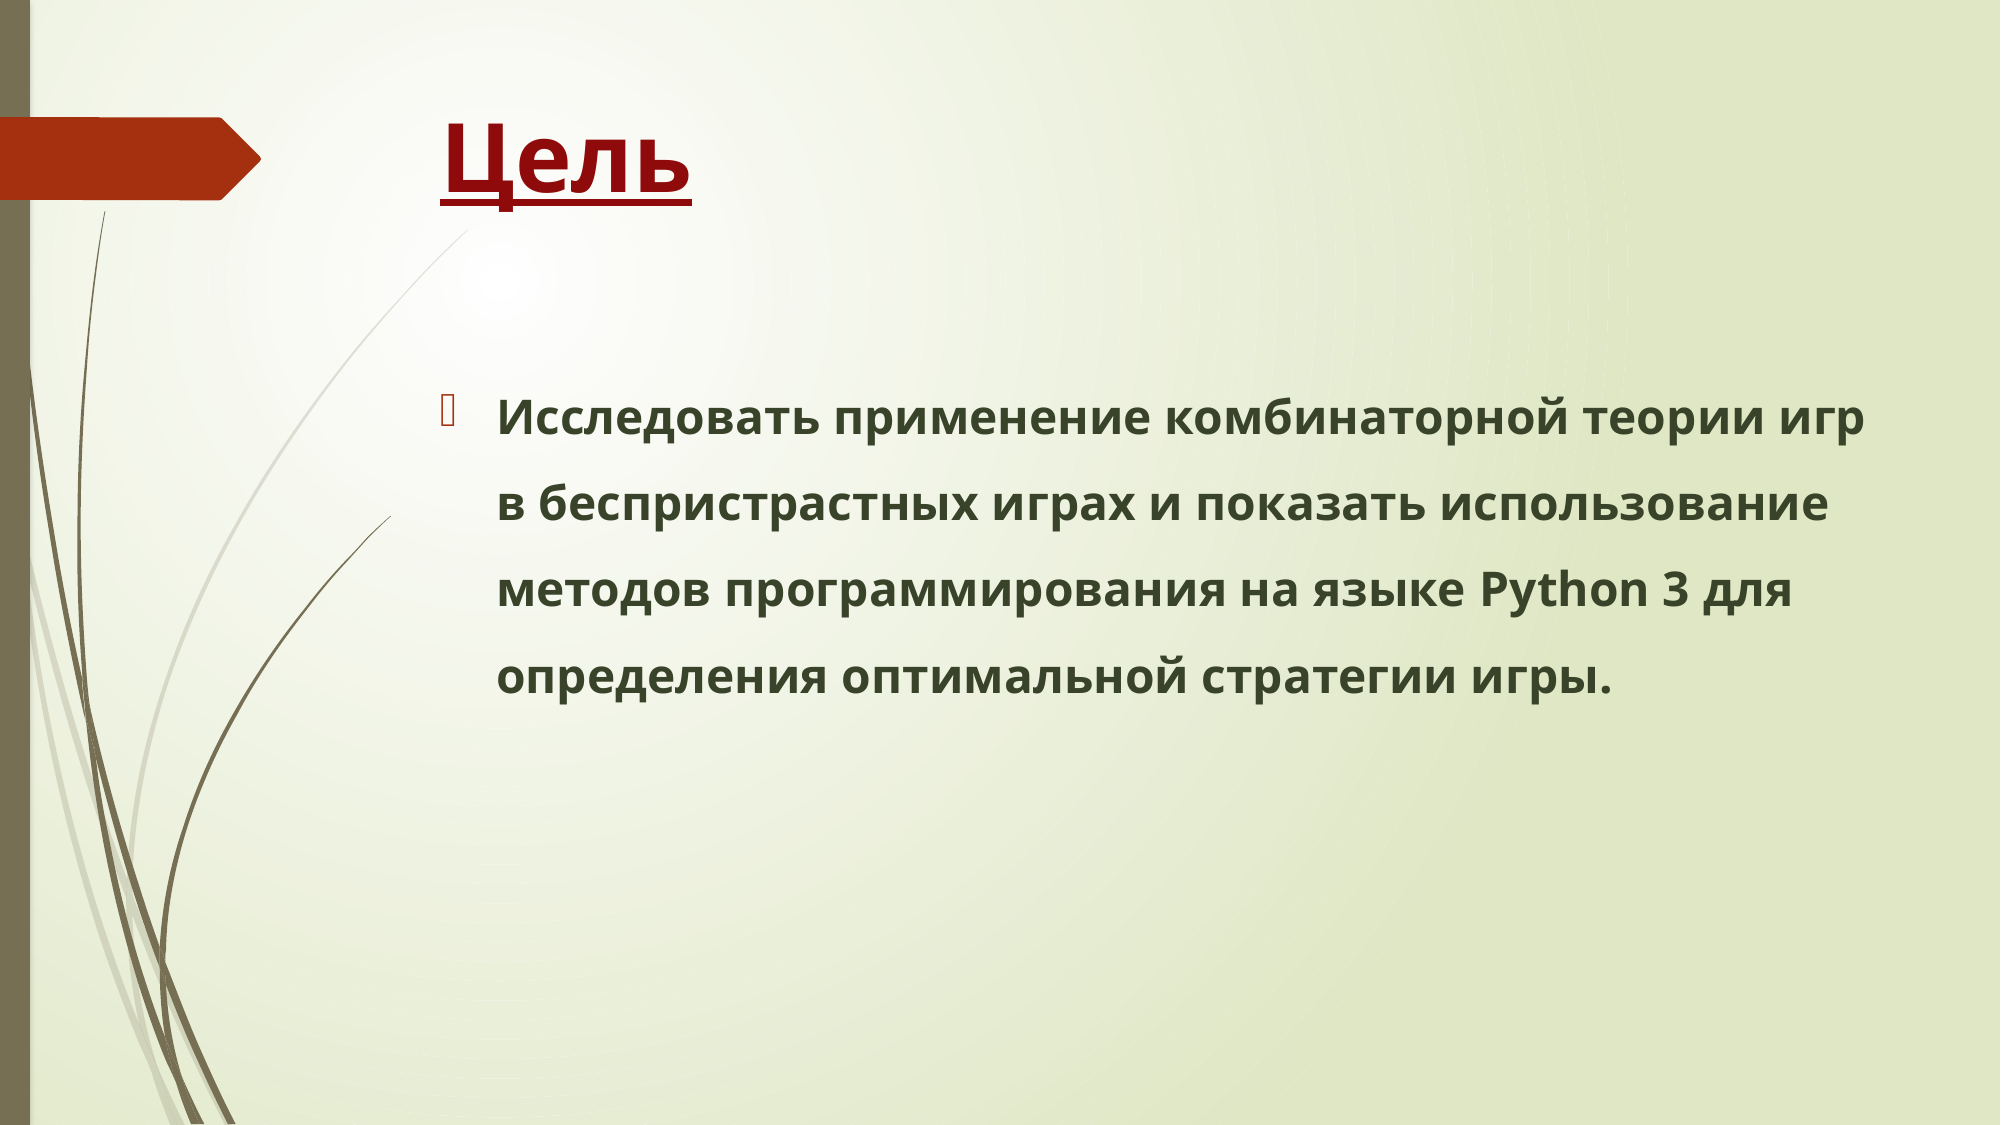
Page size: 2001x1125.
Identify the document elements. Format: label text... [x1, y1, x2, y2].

title Цель [425, 88, 1888, 299]
list Исследовать применение комбинаторной теории игр в беспристрастных играх и показать использование методов программирования на языке Python 3 для определения оптимальной стратегии игры. [424, 350, 1888, 970]
